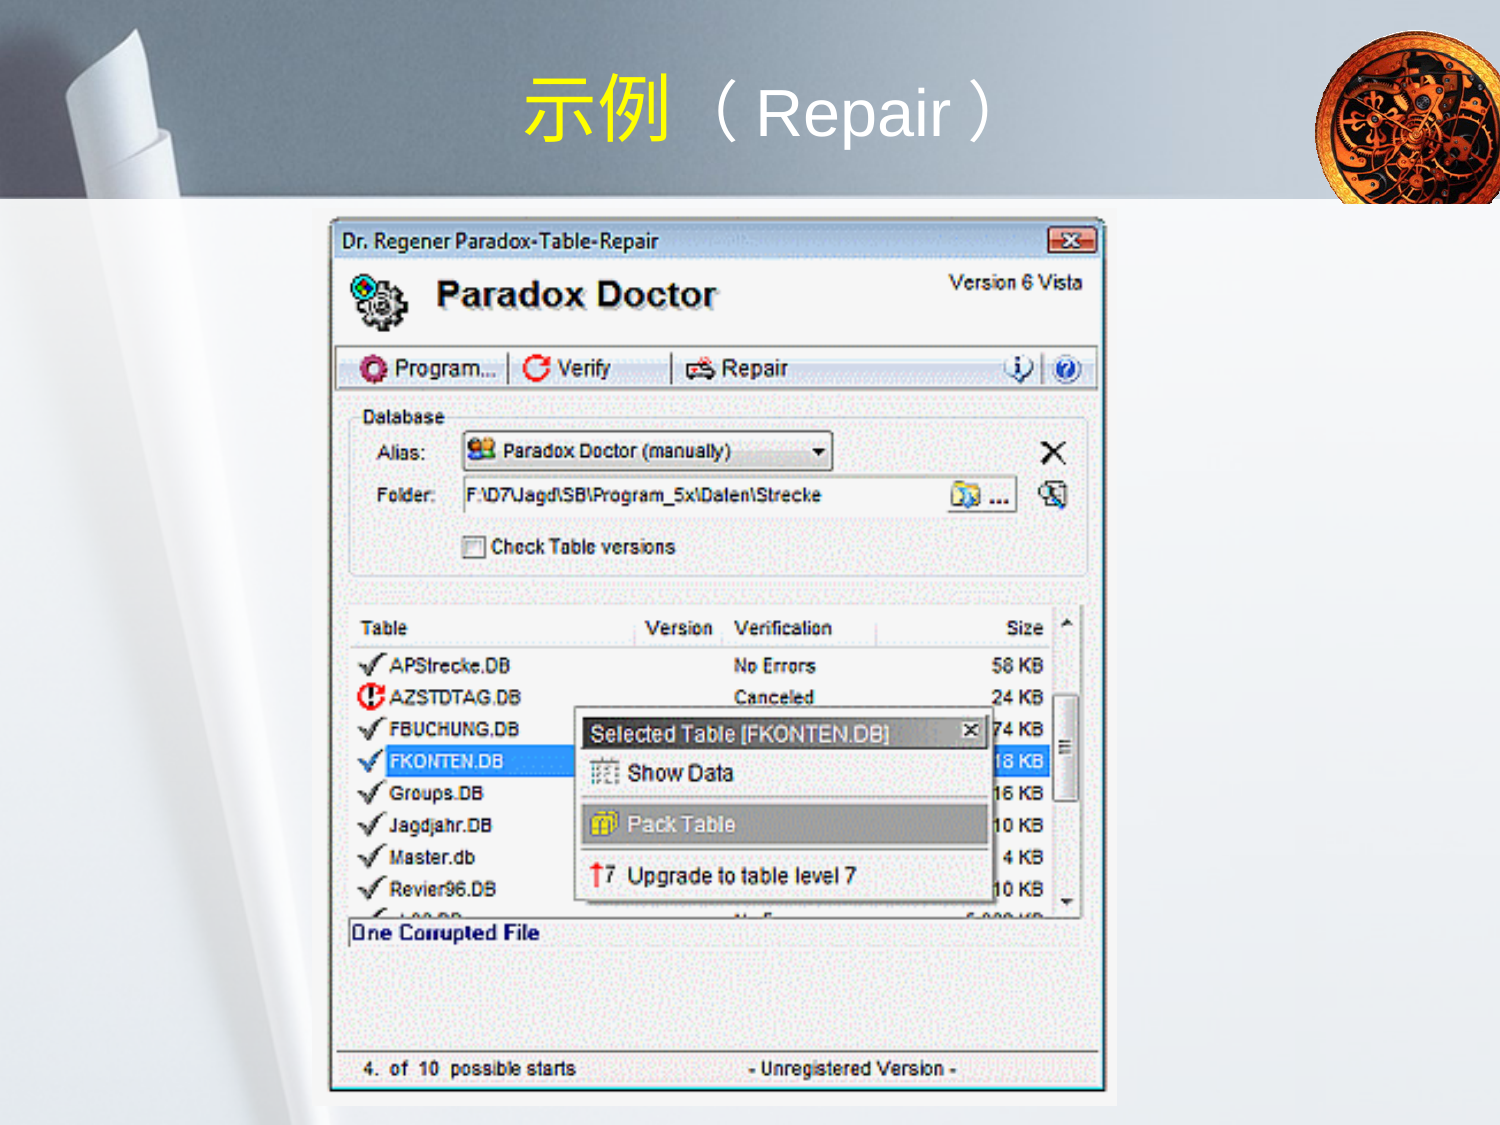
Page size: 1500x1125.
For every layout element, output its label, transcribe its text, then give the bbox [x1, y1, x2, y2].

picture [0, 0, 1500, 204]
picture [312, 207, 1117, 1107]
title 示例（Repair） [312, 54, 1244, 159]
